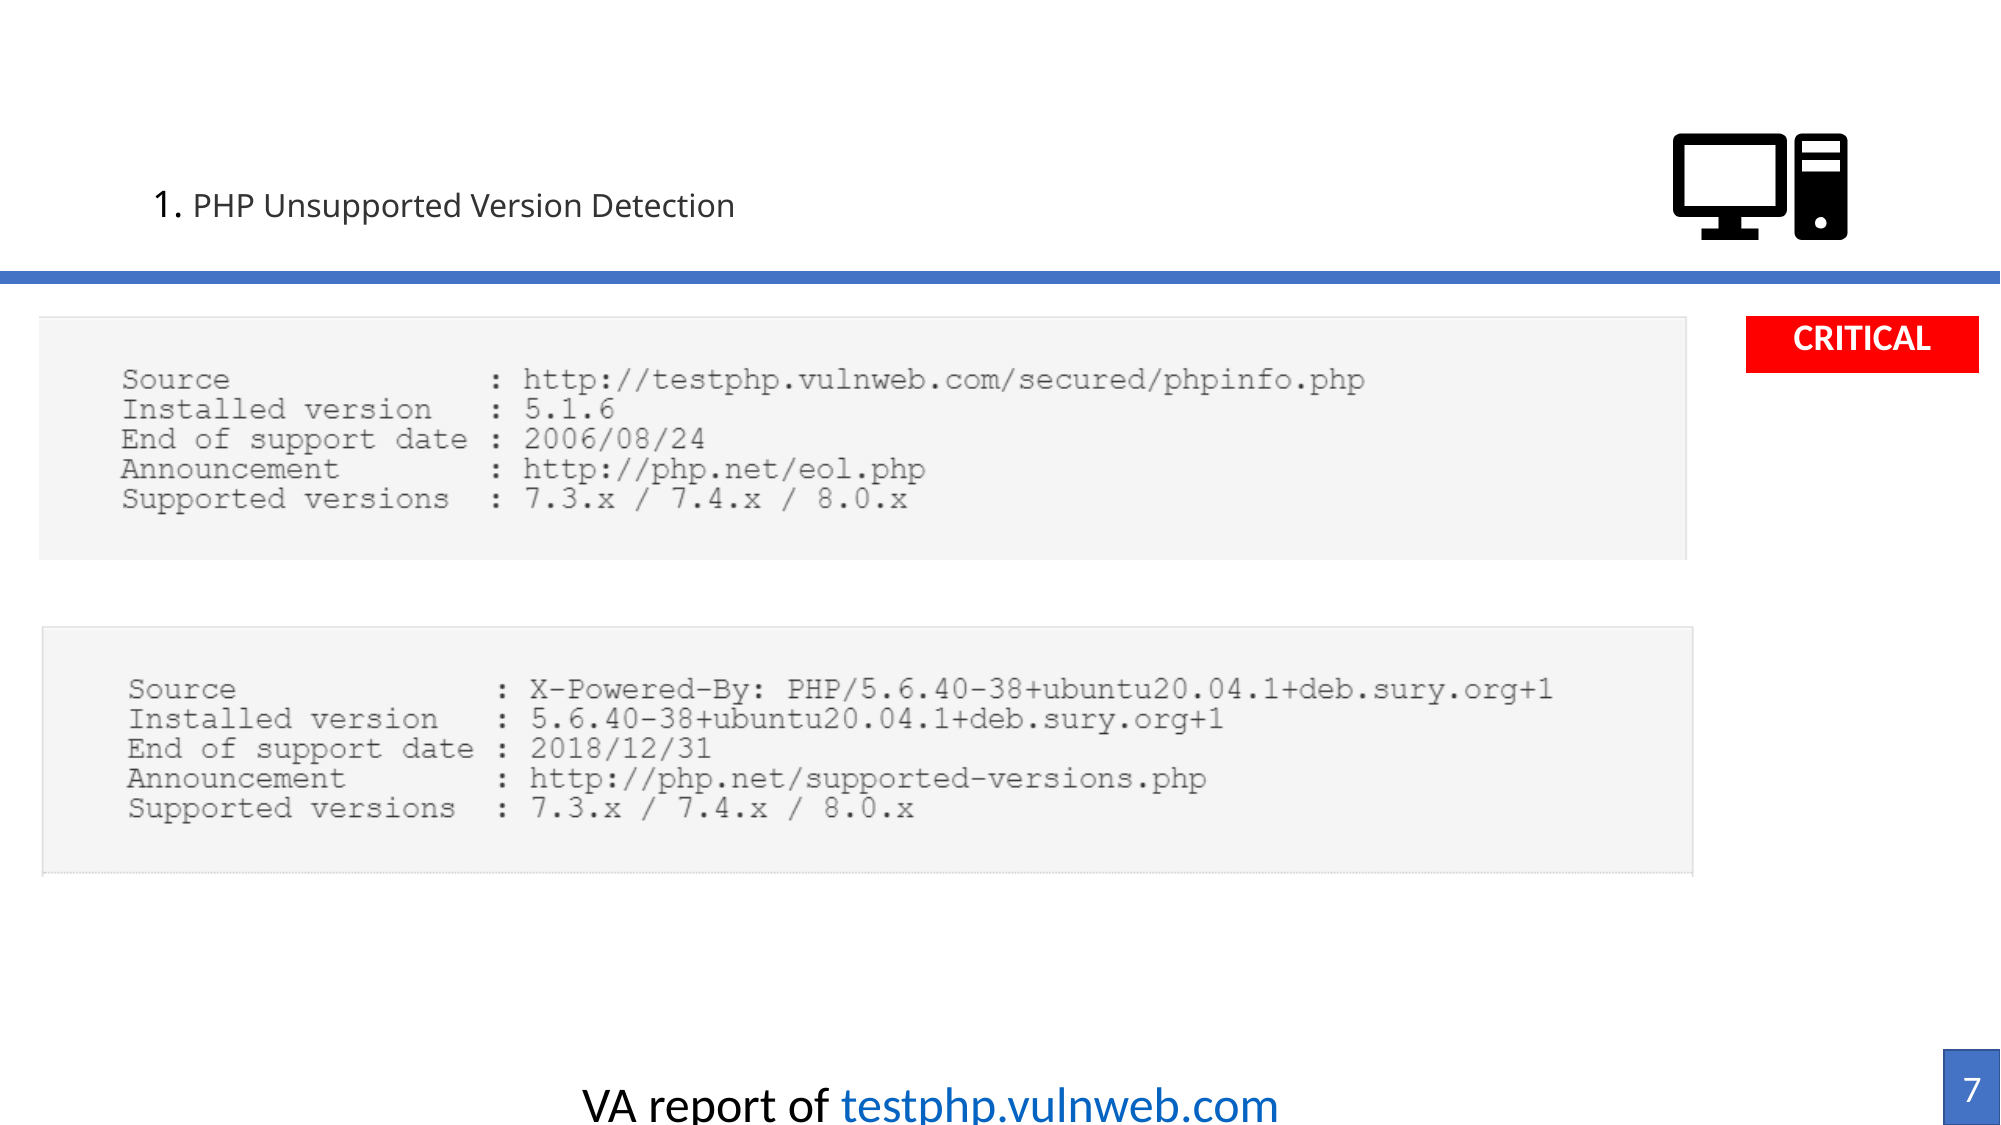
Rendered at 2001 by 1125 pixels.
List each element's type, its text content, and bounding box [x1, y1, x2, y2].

title 1. PHP Unsupported Version Detection [137, 59, 1863, 271]
picture [39, 312, 1695, 560]
picture [1669, 95, 1851, 277]
text_box VA report of testphp.vulnweb.com [191, 1079, 1670, 1125]
table_header CRITICAL [1746, 316, 1979, 373]
picture [39, 625, 1697, 877]
text_box 7 [1943, 1049, 2000, 1125]
